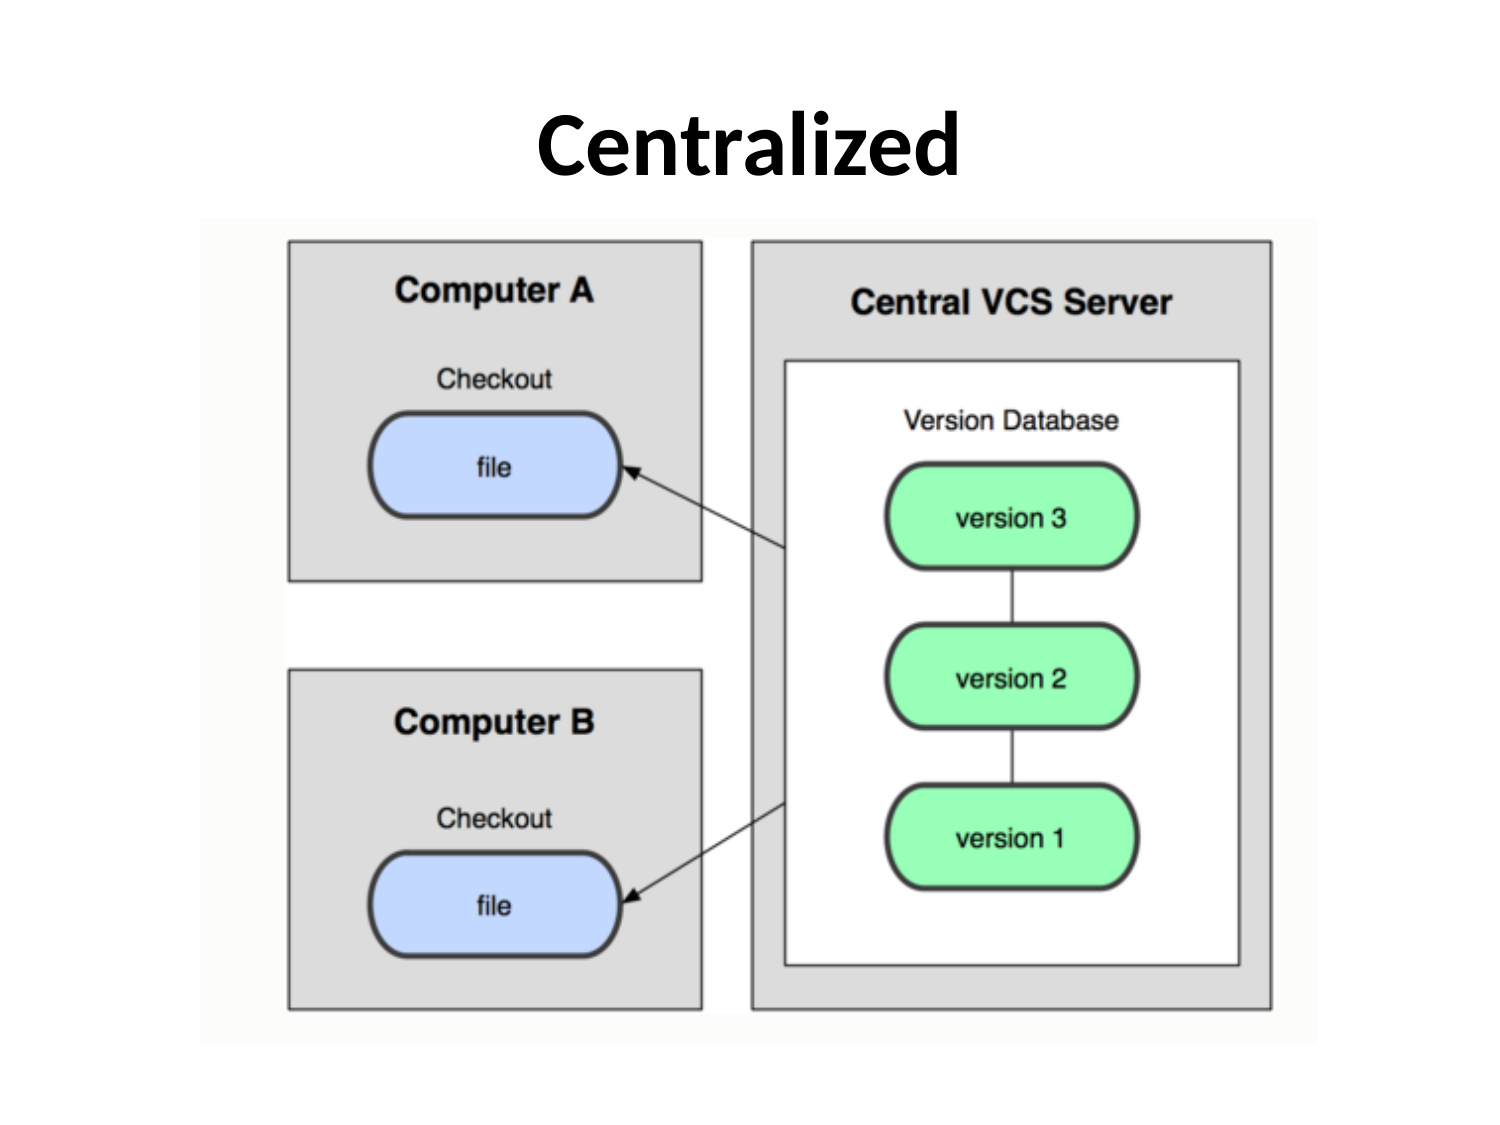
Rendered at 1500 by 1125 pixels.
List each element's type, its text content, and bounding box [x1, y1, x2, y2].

title Centralized [75, 45, 1425, 233]
picture [199, 217, 1468, 1045]
